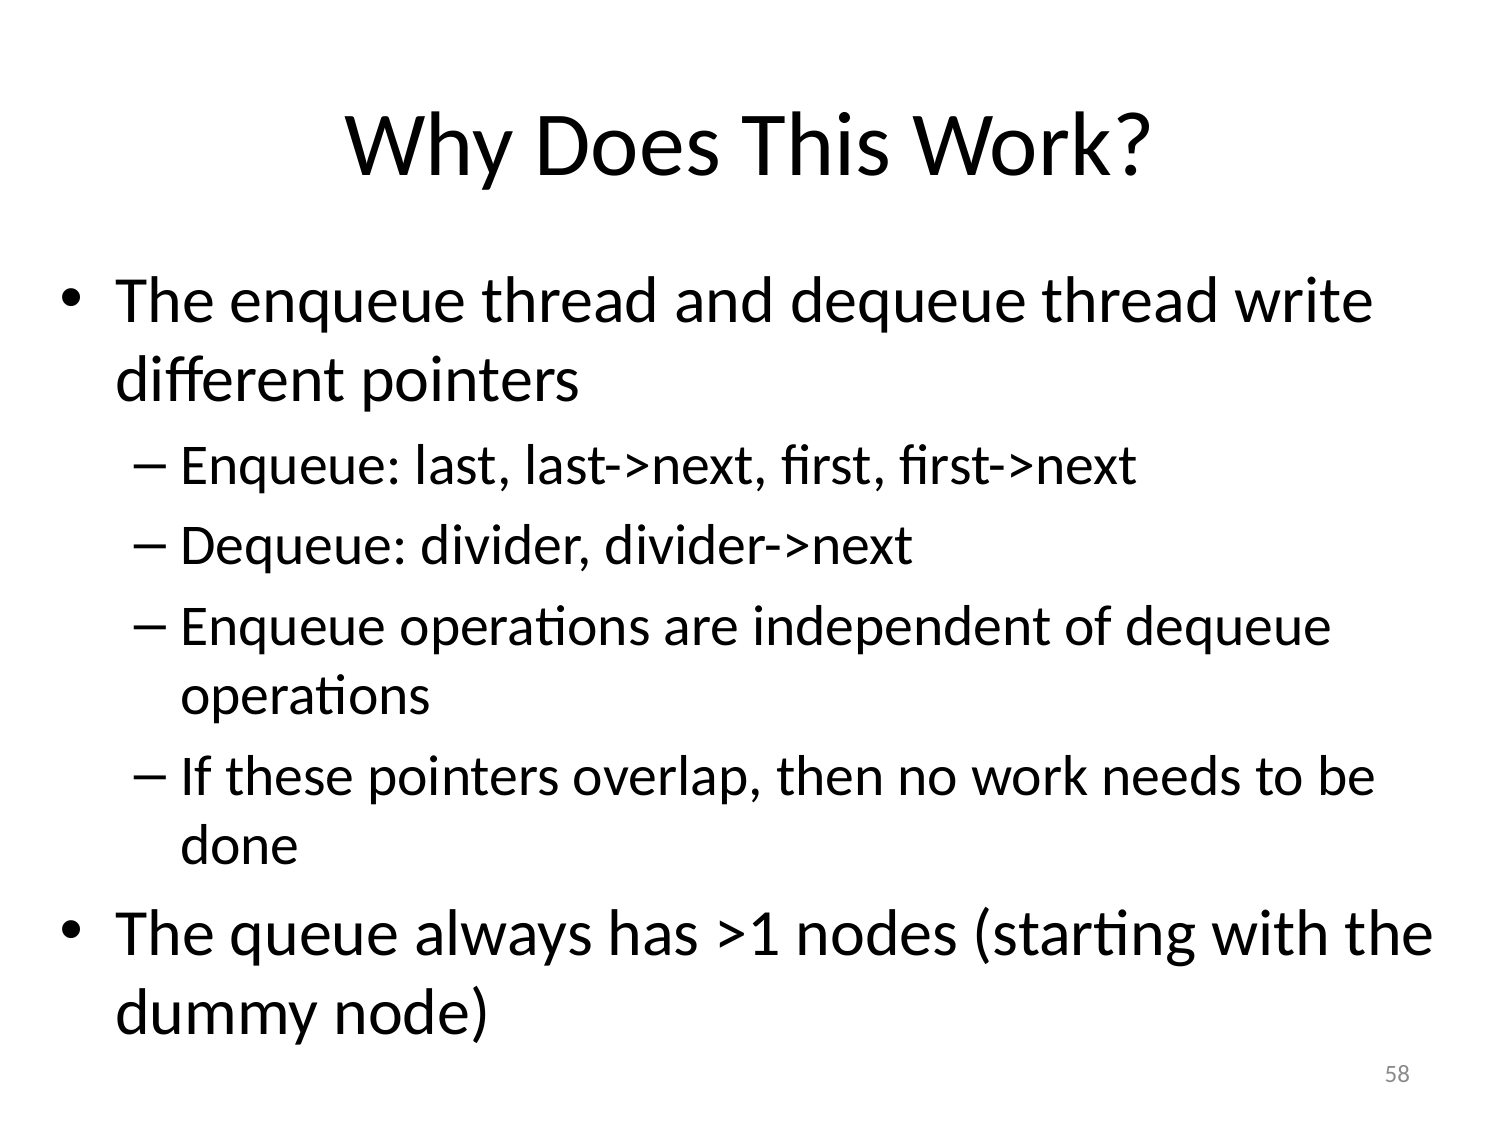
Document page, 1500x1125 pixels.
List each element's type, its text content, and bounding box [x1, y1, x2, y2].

title Why Does This Work? [75, 45, 1425, 233]
slide_number 58 [1074, 1042, 1425, 1103]
list The enqueue thread and dequeue thread write different pointers Enqueue: last, last->next, first, first->next Dequeue: divider, divider->next Enqueue operations are independent of dequeue operations If these pointers overlap, then no work needs to be done The queue always has >1 nodes (starting with the dummy node) [44, 249, 1454, 1057]
